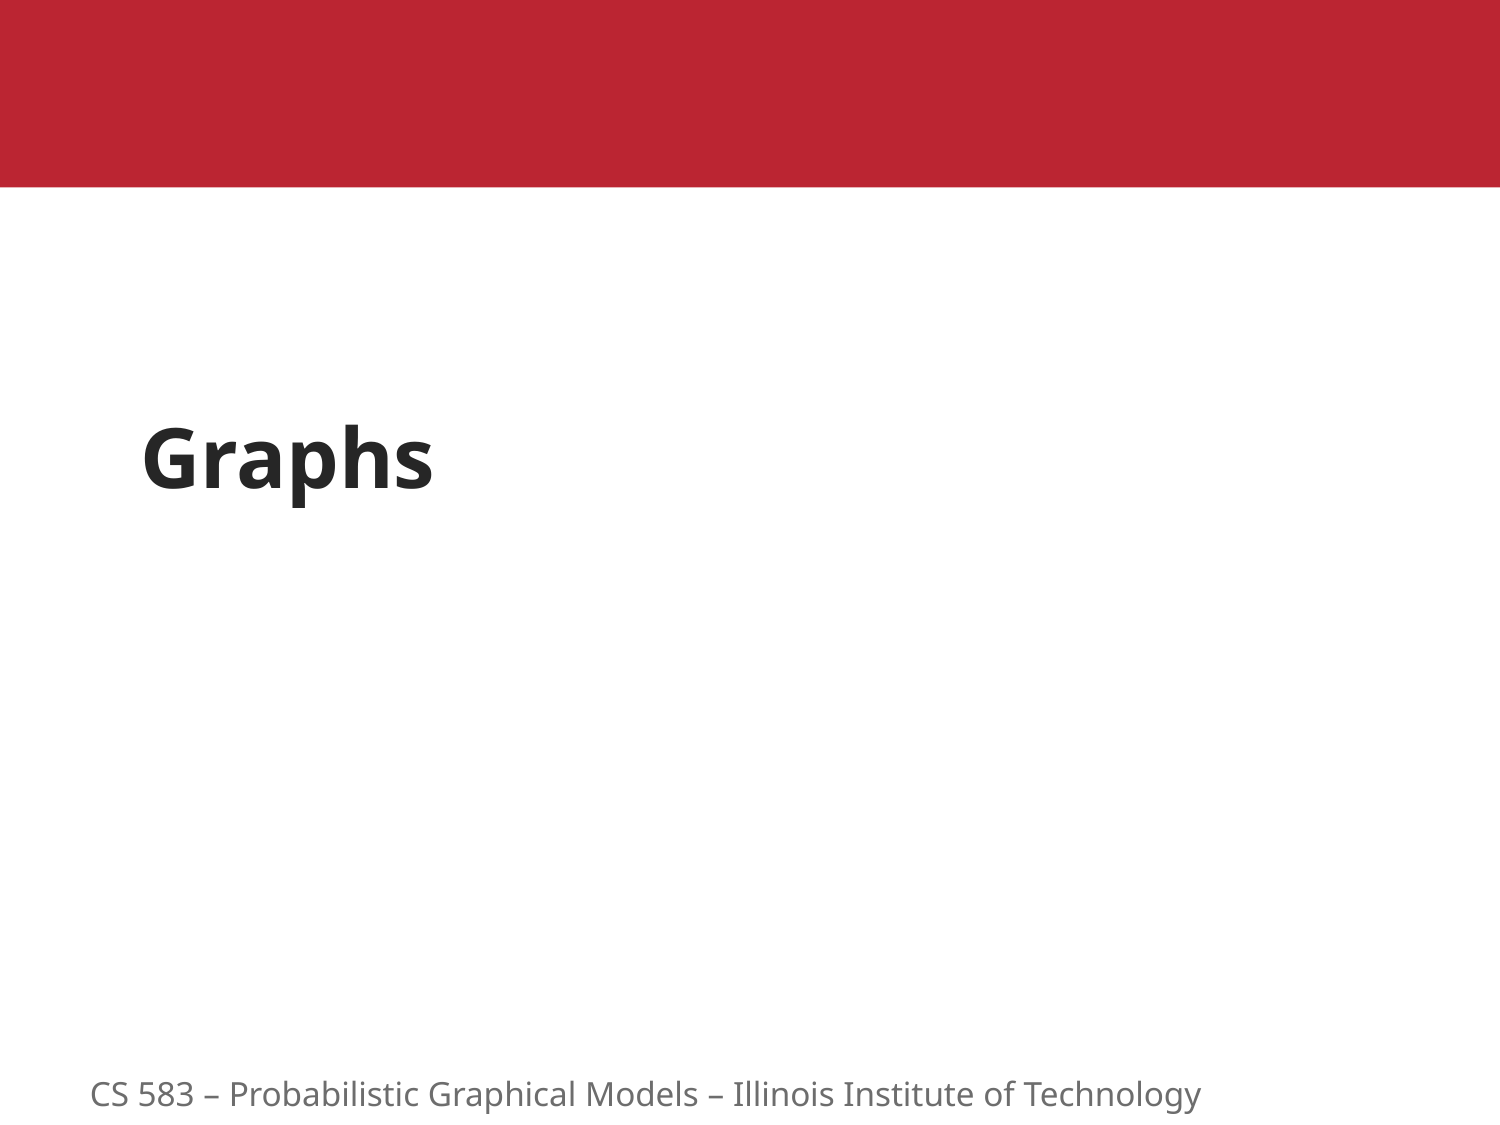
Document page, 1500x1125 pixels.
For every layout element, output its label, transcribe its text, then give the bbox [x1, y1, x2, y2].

footer CS 583 – Probabilistic Graphical Models – Illinois Institute of Technology [75, 1065, 1425, 1116]
title Graphs [125, 237, 1250, 513]
